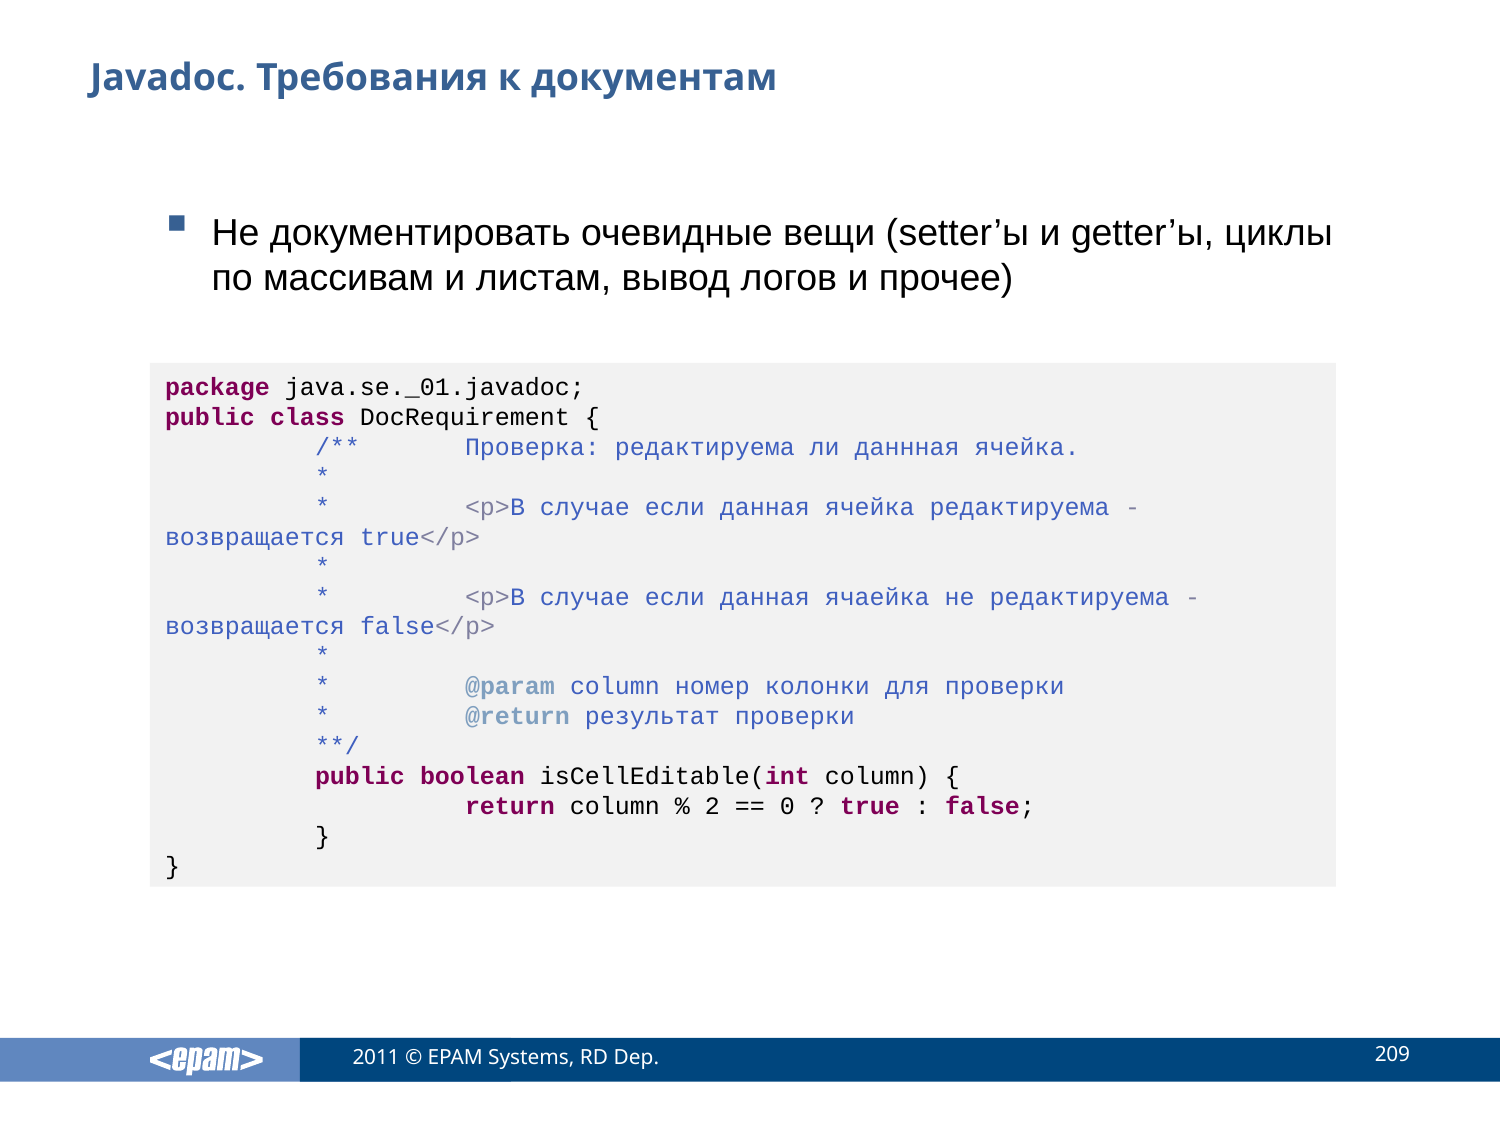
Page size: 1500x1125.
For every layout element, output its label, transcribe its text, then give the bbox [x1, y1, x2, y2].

slide_number 209 [1262, 1025, 1425, 1085]
list Не документировать очевидные вещи (setter’ы и getter’ы, циклы по массивам и листам, вывод логов и прочее) [150, 200, 1350, 988]
footer 2011 © EPAM Systems, RD Dep. [337, 1028, 738, 1088]
text_box package java.se._01.javadoc; public class DocRequirement { /** Проверка: редактируема ли даннная ячейка. * * <р>В случае если данная ячейка редактируема - возвращается true</p> * * <р>В случае если данная ячаейка не редактируема - возвращается false</p> * * @param column номер колонки для проверки * @return результат проверки **/ public boolean isCellEditable(int column) { return column % 2 == 0 ? true : false; } } [149, 362, 1336, 887]
title Javadoc. Требования к документам [75, 45, 1425, 163]
